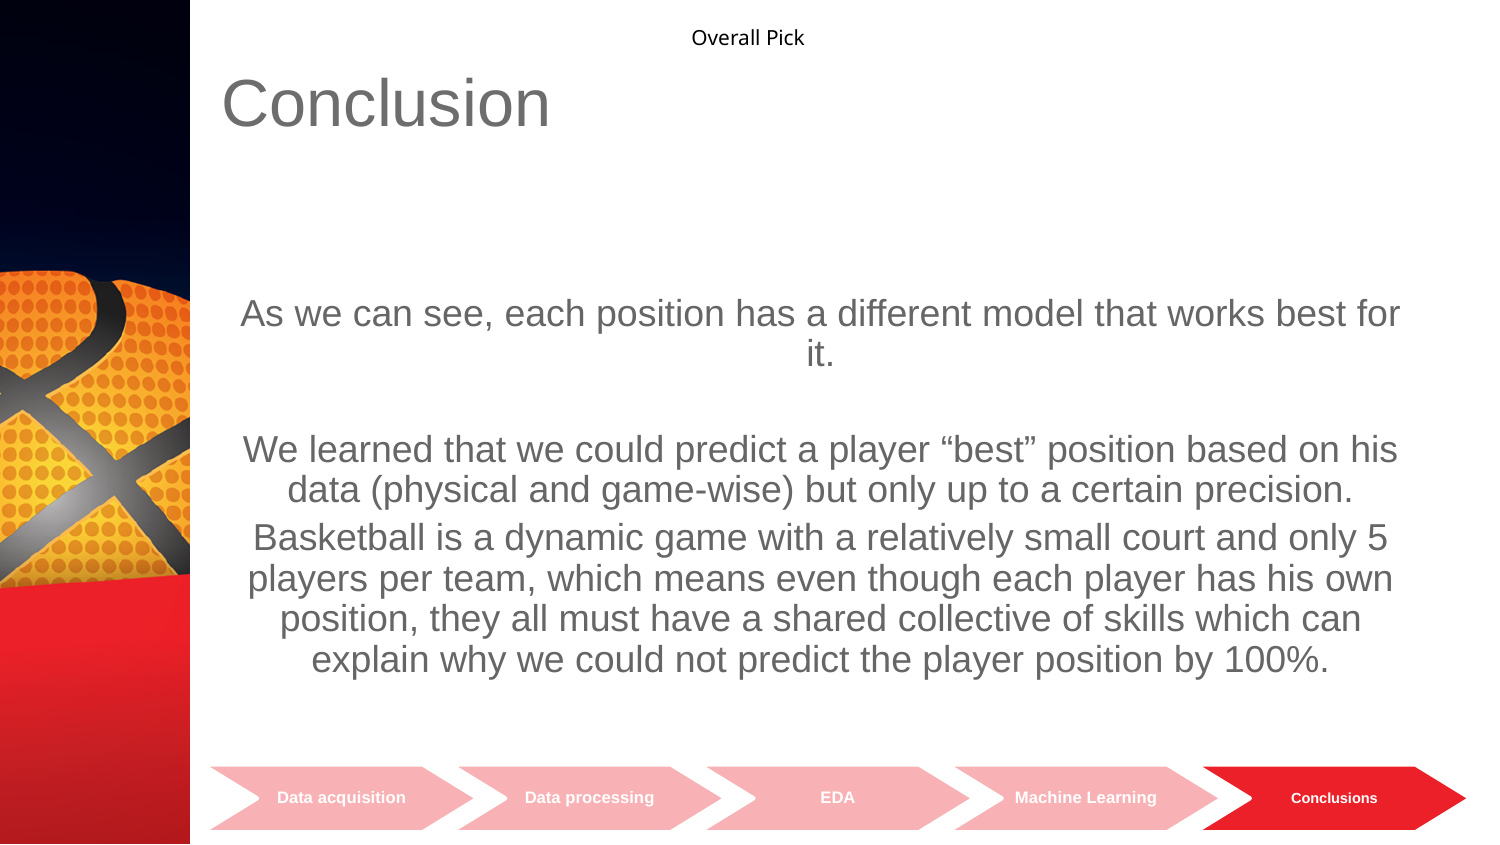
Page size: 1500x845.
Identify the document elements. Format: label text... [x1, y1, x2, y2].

title Conclusion [206, 55, 1436, 143]
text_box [201, 764, 1471, 833]
list As we can see, each position has a different model that works best for it. We learned that we could predict a player “best” position based on his data (physical and game-wise) but only up to a certain precision. Basketball is a dynamic game with a relatively small court and only 5 players per team, which means even though each player has his own position, they all must have a shared collective of skills which can explain why we could not predict the player position by 100%. [206, 185, 1436, 762]
text_box Overall Pick [676, 17, 824, 58]
picture [0, 0, 1500, 844]
